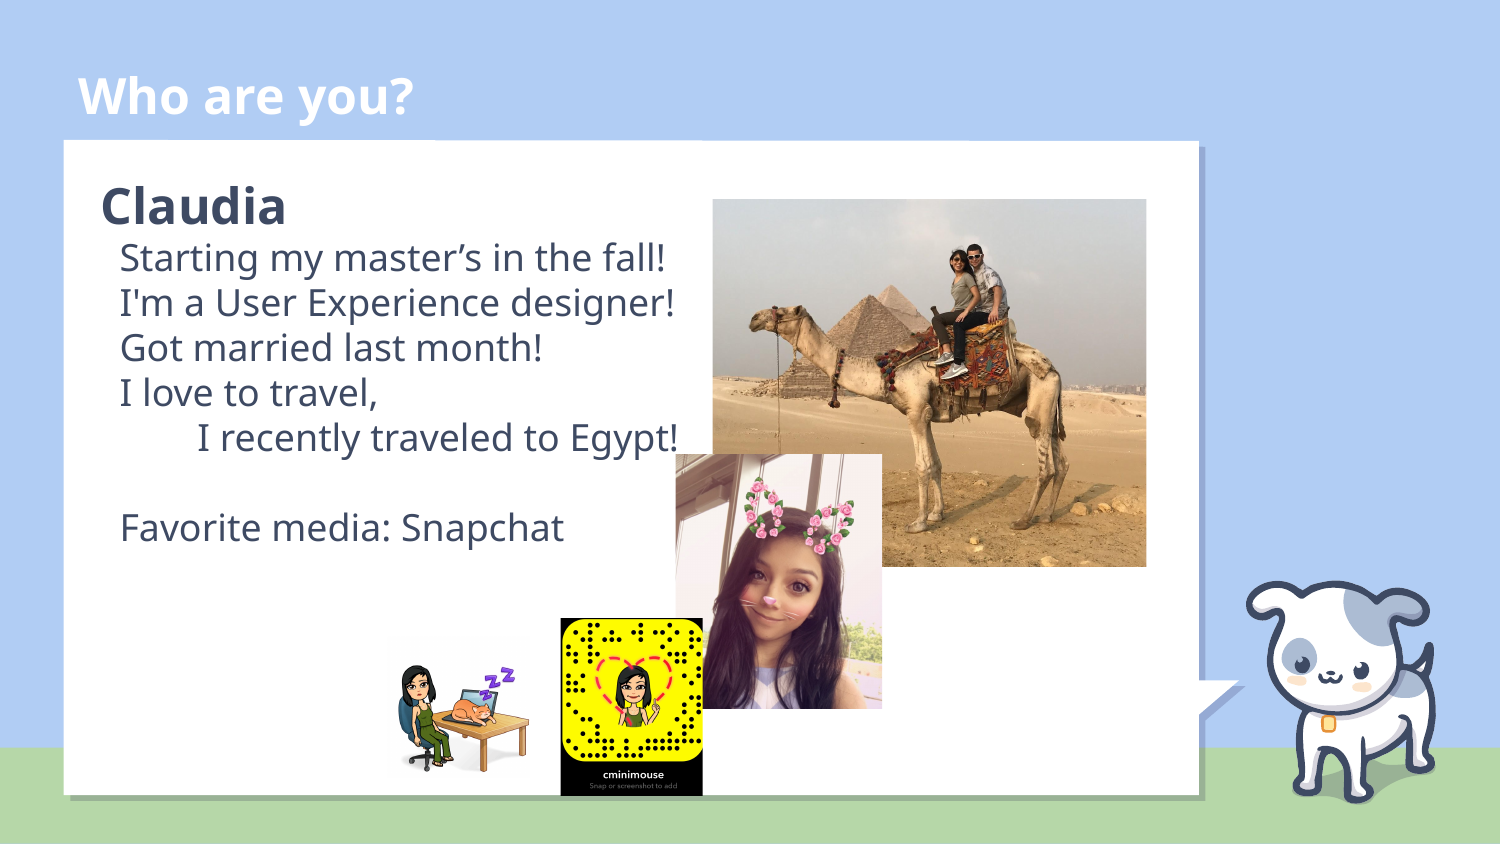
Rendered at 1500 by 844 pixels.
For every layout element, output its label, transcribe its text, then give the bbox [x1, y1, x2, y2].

list Claudia Starting my master’s in the fall! I'm a User Experience designer! Got married last month! I love to travel, I recently traveled to Egypt! Favorite media: Snapchat [85, 159, 831, 771]
picture [386, 635, 530, 779]
picture [560, 198, 1147, 797]
title Who are you? [63, 0, 1200, 140]
